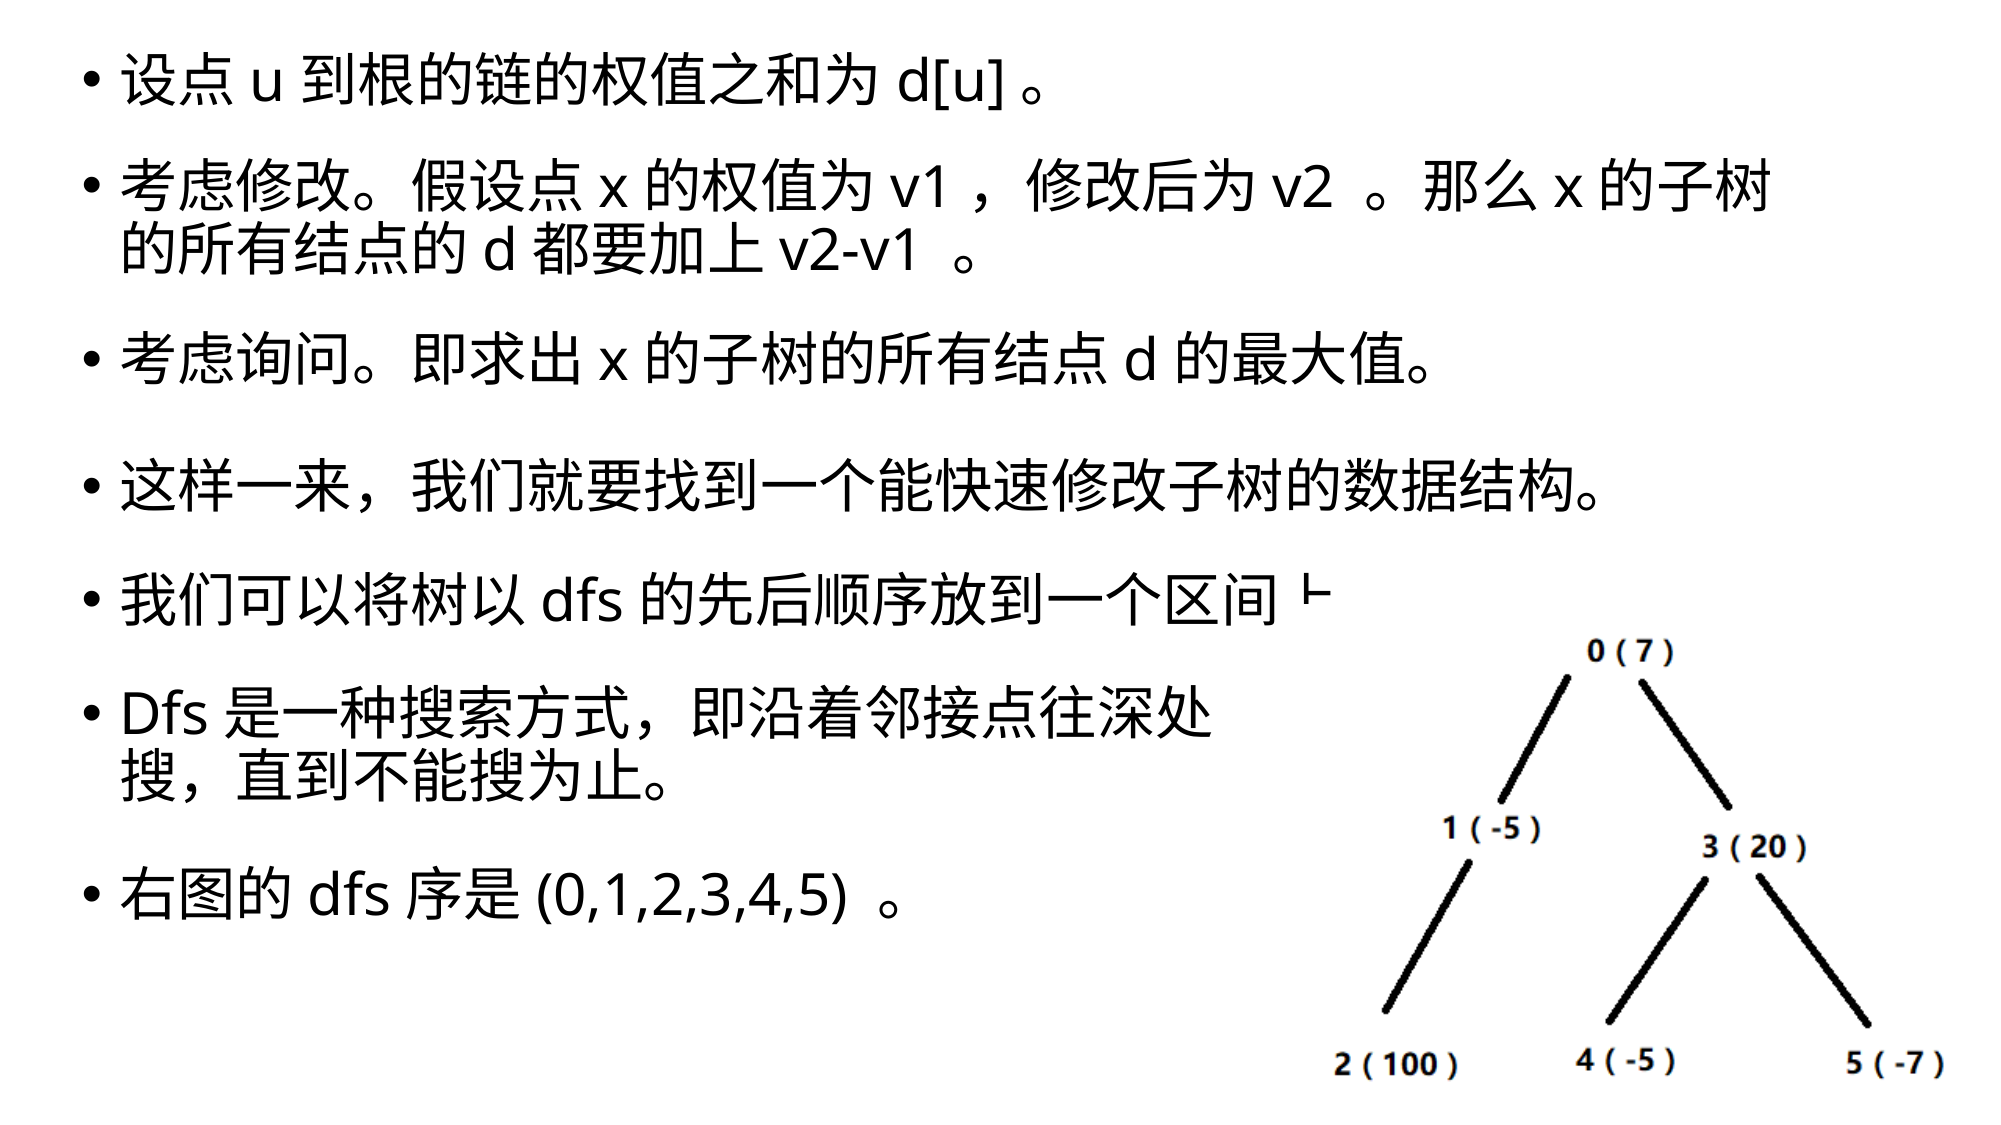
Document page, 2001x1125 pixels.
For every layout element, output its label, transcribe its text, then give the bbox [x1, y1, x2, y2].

picture [1279, 604, 2000, 1113]
list 设点u到根的链的权值之和为d[u]。 [66, 43, 1792, 149]
text_box 这样一来，我们就要找到一个能快速修改子树的数据结构。 [66, 449, 1792, 604]
text_box 右图的dfs序是(0,1,2,3,4,5) 。 [66, 858, 1279, 992]
text_box 考虑询问。即求出x的子树的所有结点d的最大值。 [66, 322, 1792, 449]
text_box 考虑修改。假设点x的权值为v1，修改后为v2 。那么x的子树的所有结点的d都要加上v2-v1 。 [66, 149, 1792, 322]
text_box Dfs是一种搜索方式，即沿着邻接点往深处搜，直到不能搜为止。 [66, 676, 1262, 858]
text_box 我们可以将树以dfs的先后顺序放到一个区间上。 [66, 563, 1370, 697]
